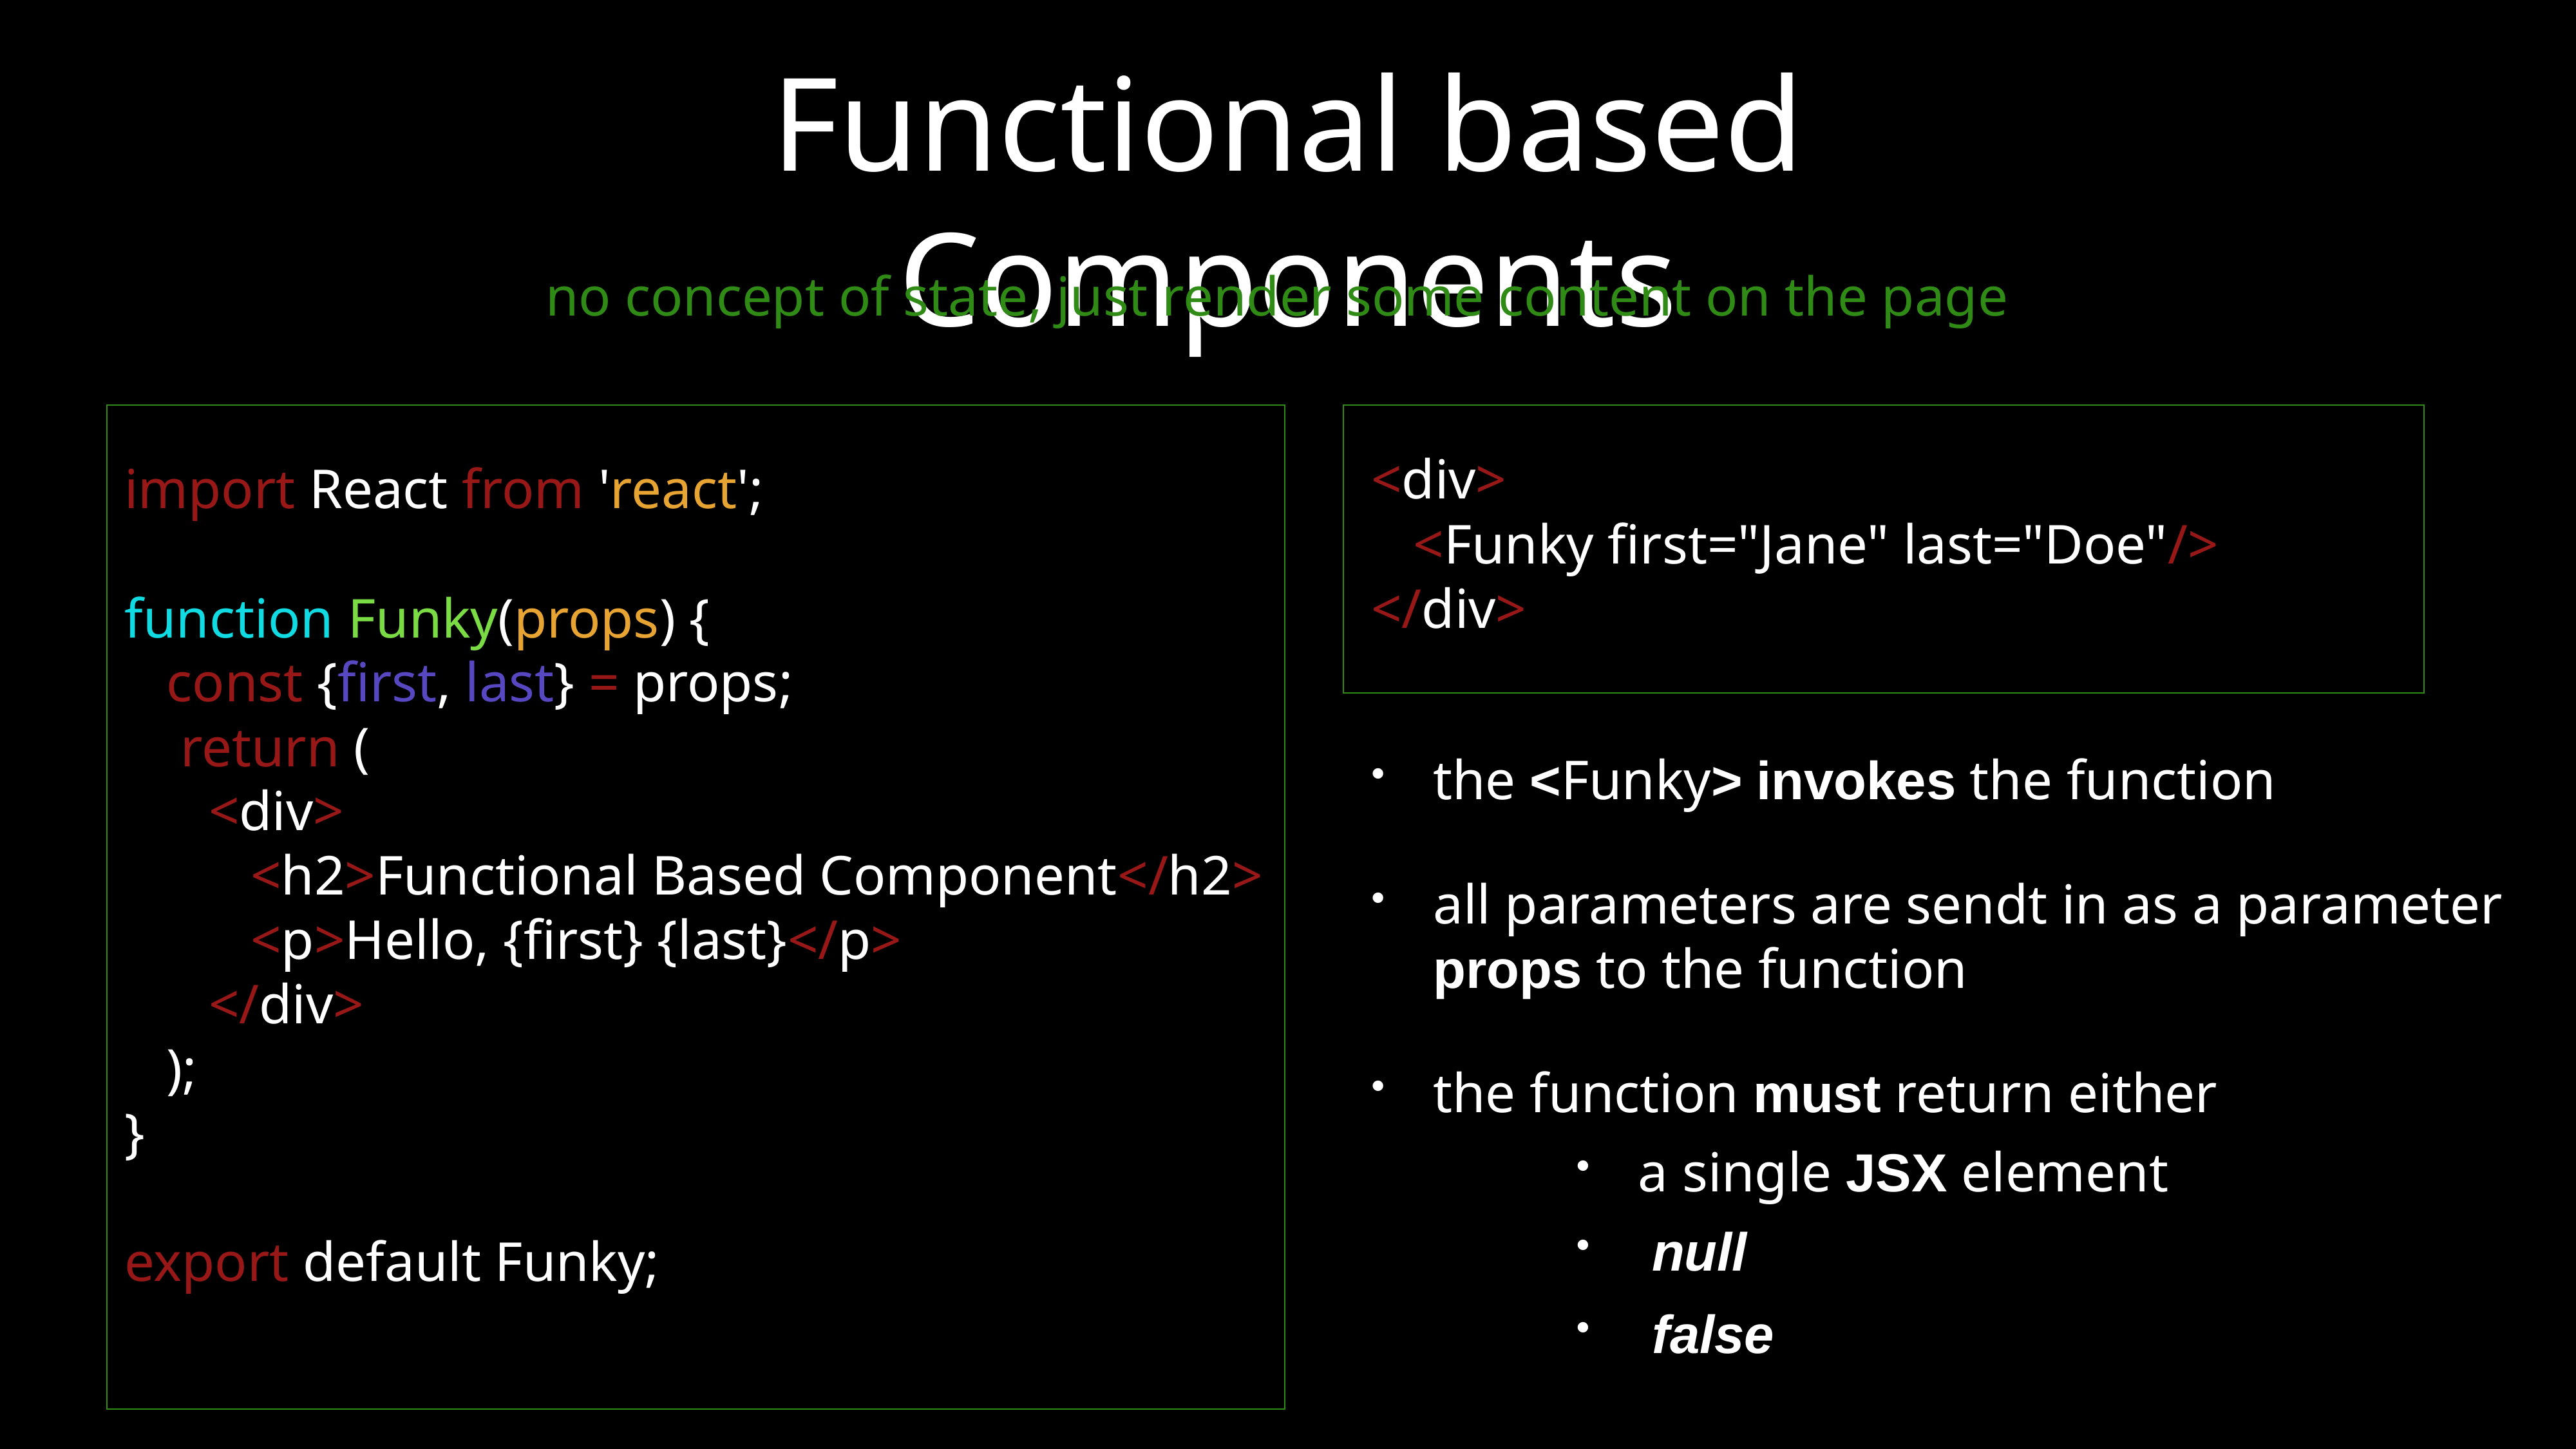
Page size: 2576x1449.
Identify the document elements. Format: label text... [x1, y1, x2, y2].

text_box null [1569, 1209, 2209, 1290]
text_box the function must return either [1363, 1051, 2576, 1131]
text_box <div> <Funky first="Jane" last="Doe"/> </div> [1363, 438, 2414, 647]
title Functional based Components [391, 35, 2185, 358]
text_box import React from 'react'; function Funky(props) { const {first, last} = props; return ( <div> <h2>Functional Based Component</h2> <p>Hello, {first} {last}</p> </div> ); } export default Funky; [117, 447, 1275, 1300]
text_box all parameters are sendt in as a parameter props to the function [1363, 862, 2522, 1007]
text_box false [1569, 1292, 2209, 1372]
list no concept of state, just render some content on the page [537, 231, 2039, 358]
text_box [1343, 404, 2424, 694]
text_box a single JSX element [1569, 1130, 2209, 1209]
text_box the <Funky> invokes the function [1363, 738, 2543, 819]
text_box [107, 404, 1285, 1410]
